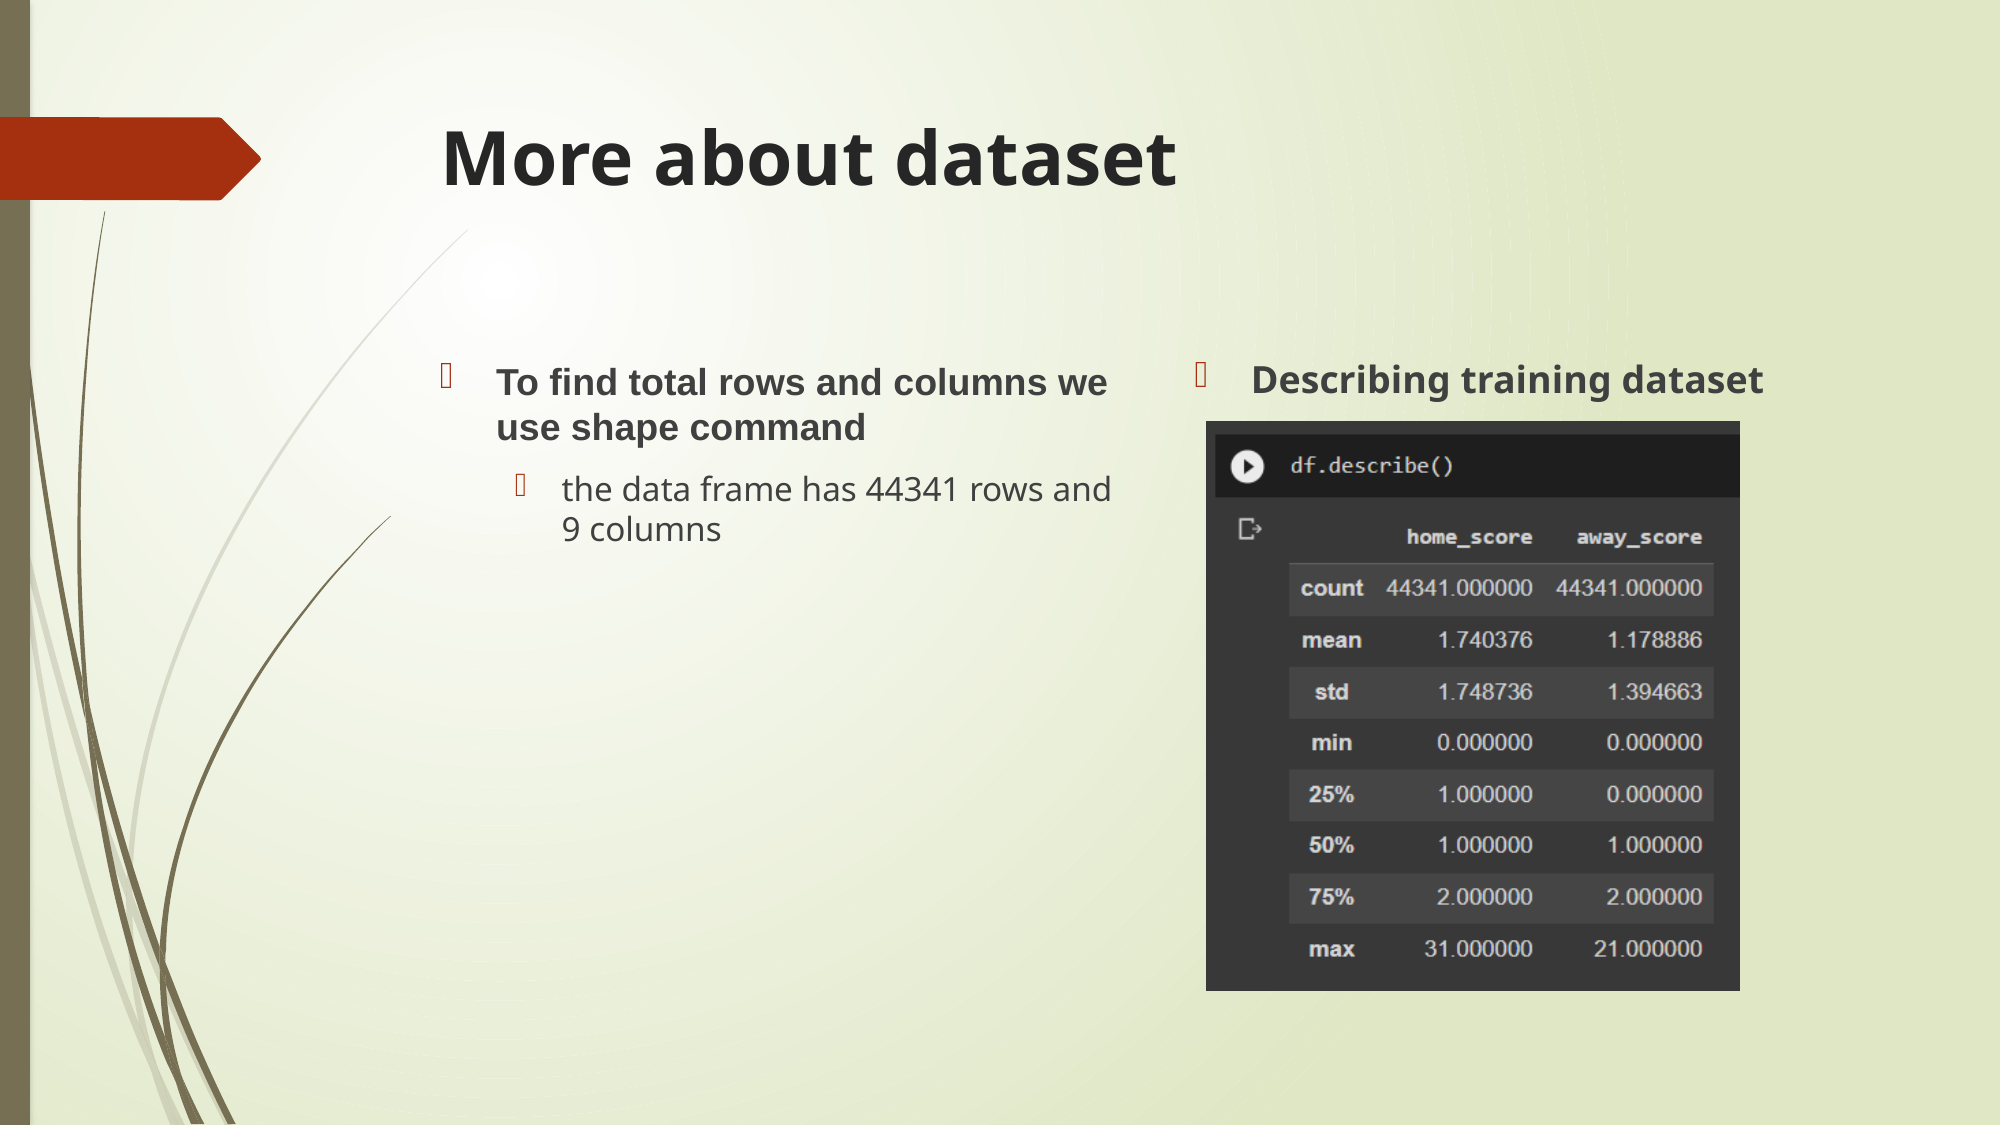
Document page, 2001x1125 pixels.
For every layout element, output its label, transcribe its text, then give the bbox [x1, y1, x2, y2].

picture [1206, 421, 1741, 991]
list Describing training dataset [1179, 348, 1888, 969]
list To find total rows and columns we use shape command the data frame has 44341 rows and 9 columns [424, 350, 1133, 970]
title More about dataset [425, 102, 1888, 313]
